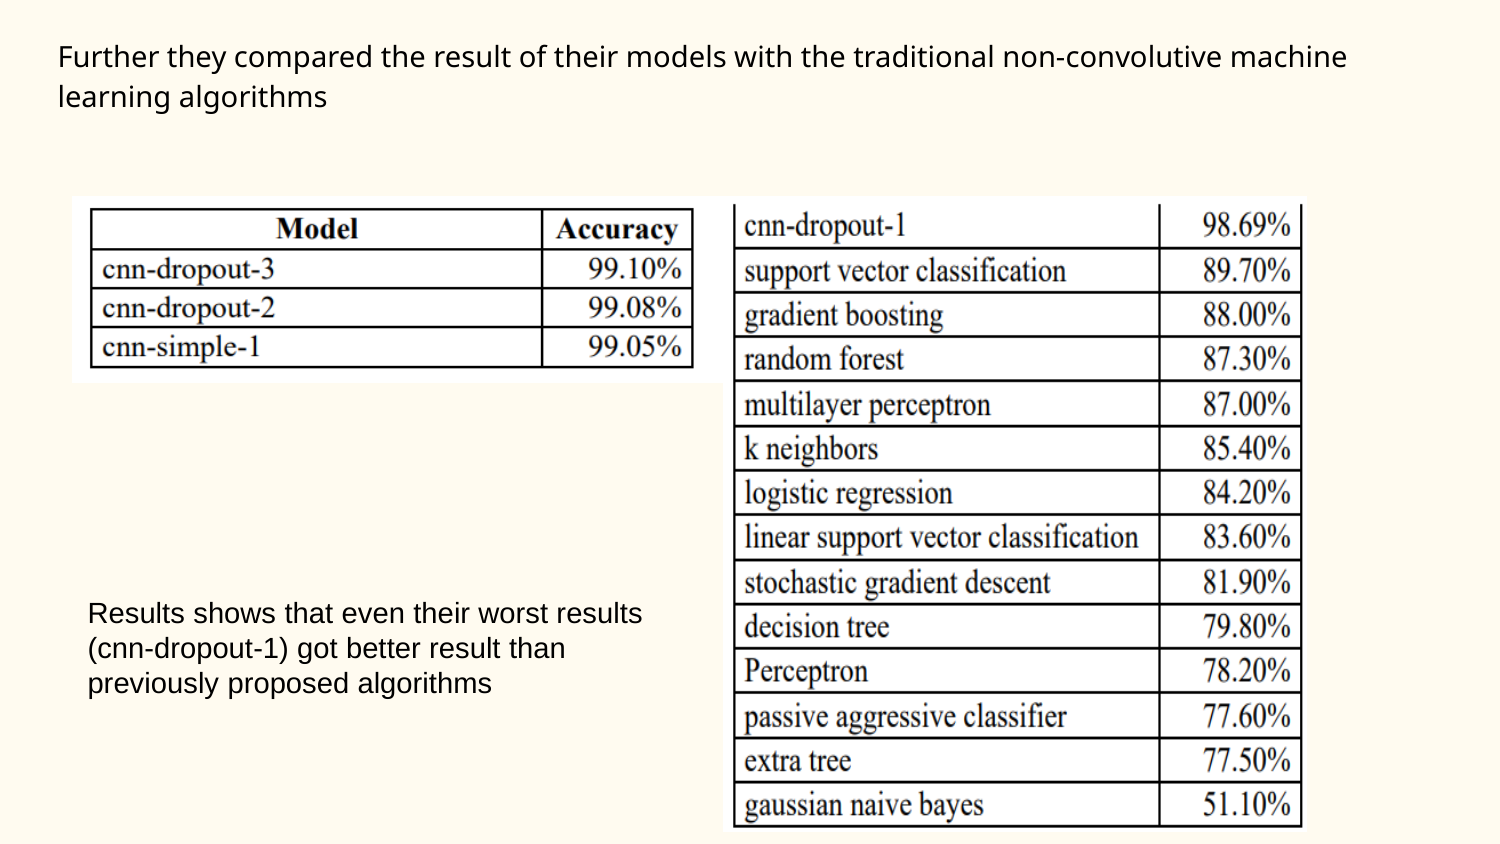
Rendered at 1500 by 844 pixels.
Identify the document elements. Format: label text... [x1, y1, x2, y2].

text_box Results shows that even their worst results (cnn-dropout-1) got better result than previously proposed algorithms [72, 579, 673, 715]
list Further they compared the result of their models with the traditional non-convolutive machine learning algorithms [42, 18, 1447, 810]
picture [72, 195, 1308, 832]
